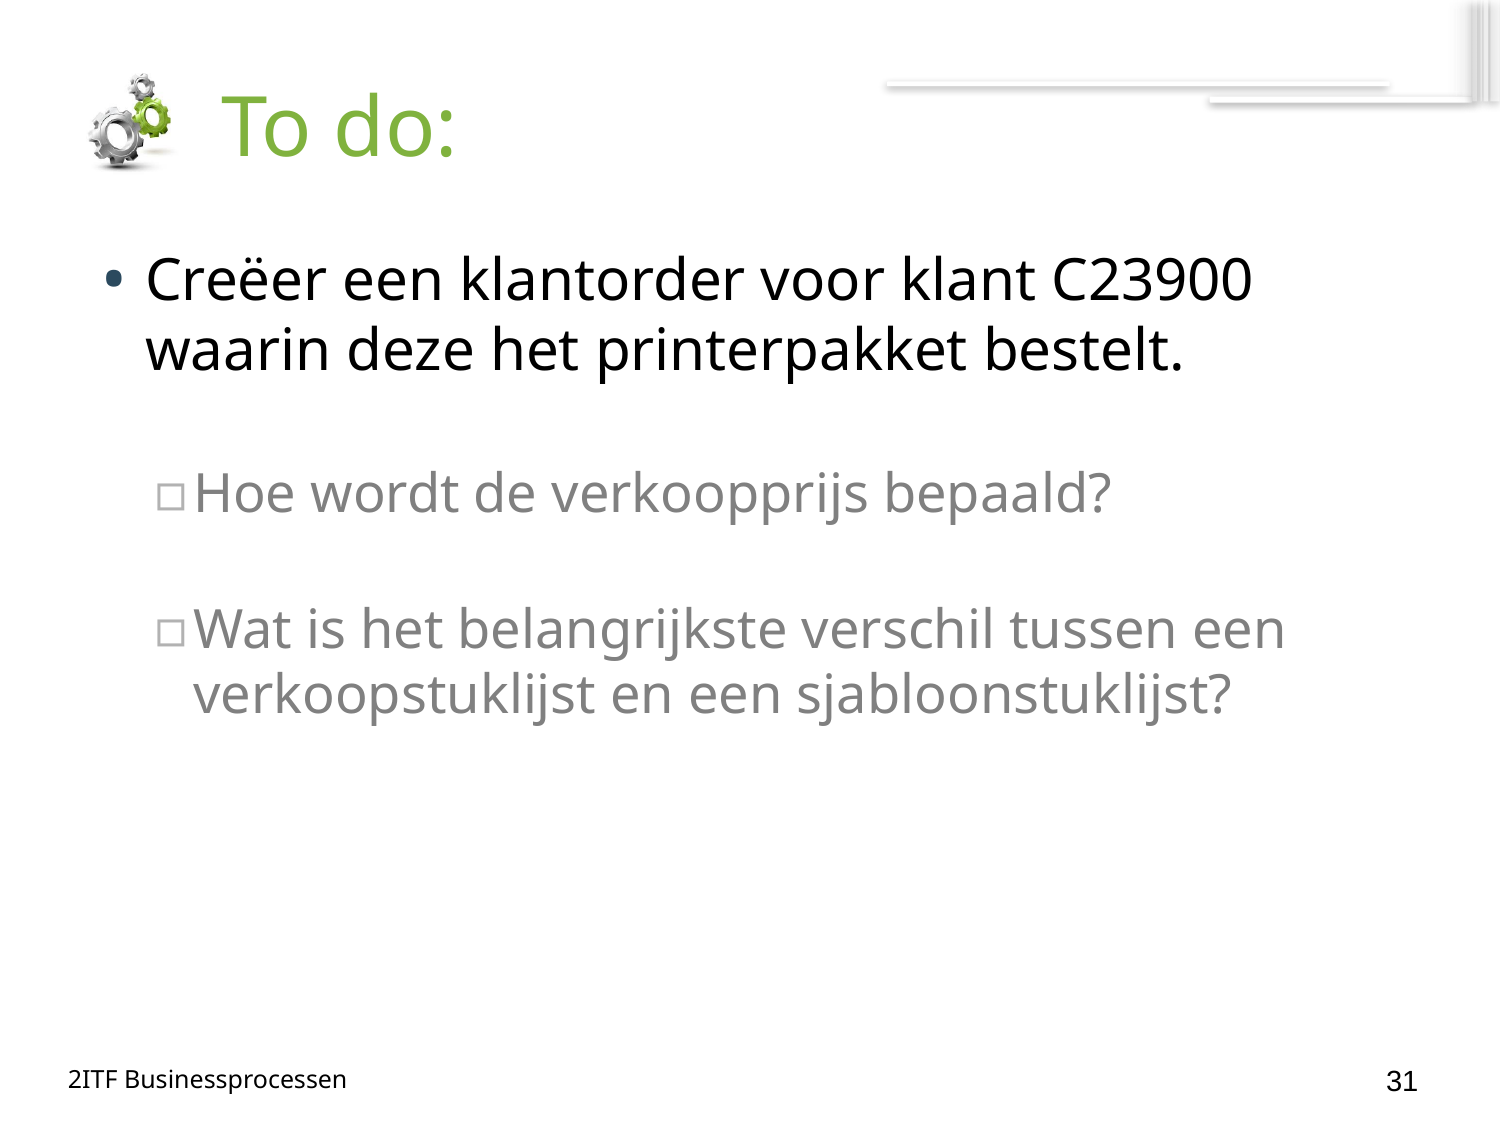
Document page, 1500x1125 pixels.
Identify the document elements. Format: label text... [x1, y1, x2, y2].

picture [78, 69, 186, 176]
title To do: [206, 35, 1418, 211]
list Creëer een klantorder voor klant C23900 waarin deze het printerpakket bestelt. Hoe wordt de verkoopprijs bepaald? Wat is het belangrijkste verschil tussen een verkoopstuklijst en een sjabloonstuklijst? [70, 234, 1421, 1055]
slide_number 31 [1371, 1054, 1497, 1115]
